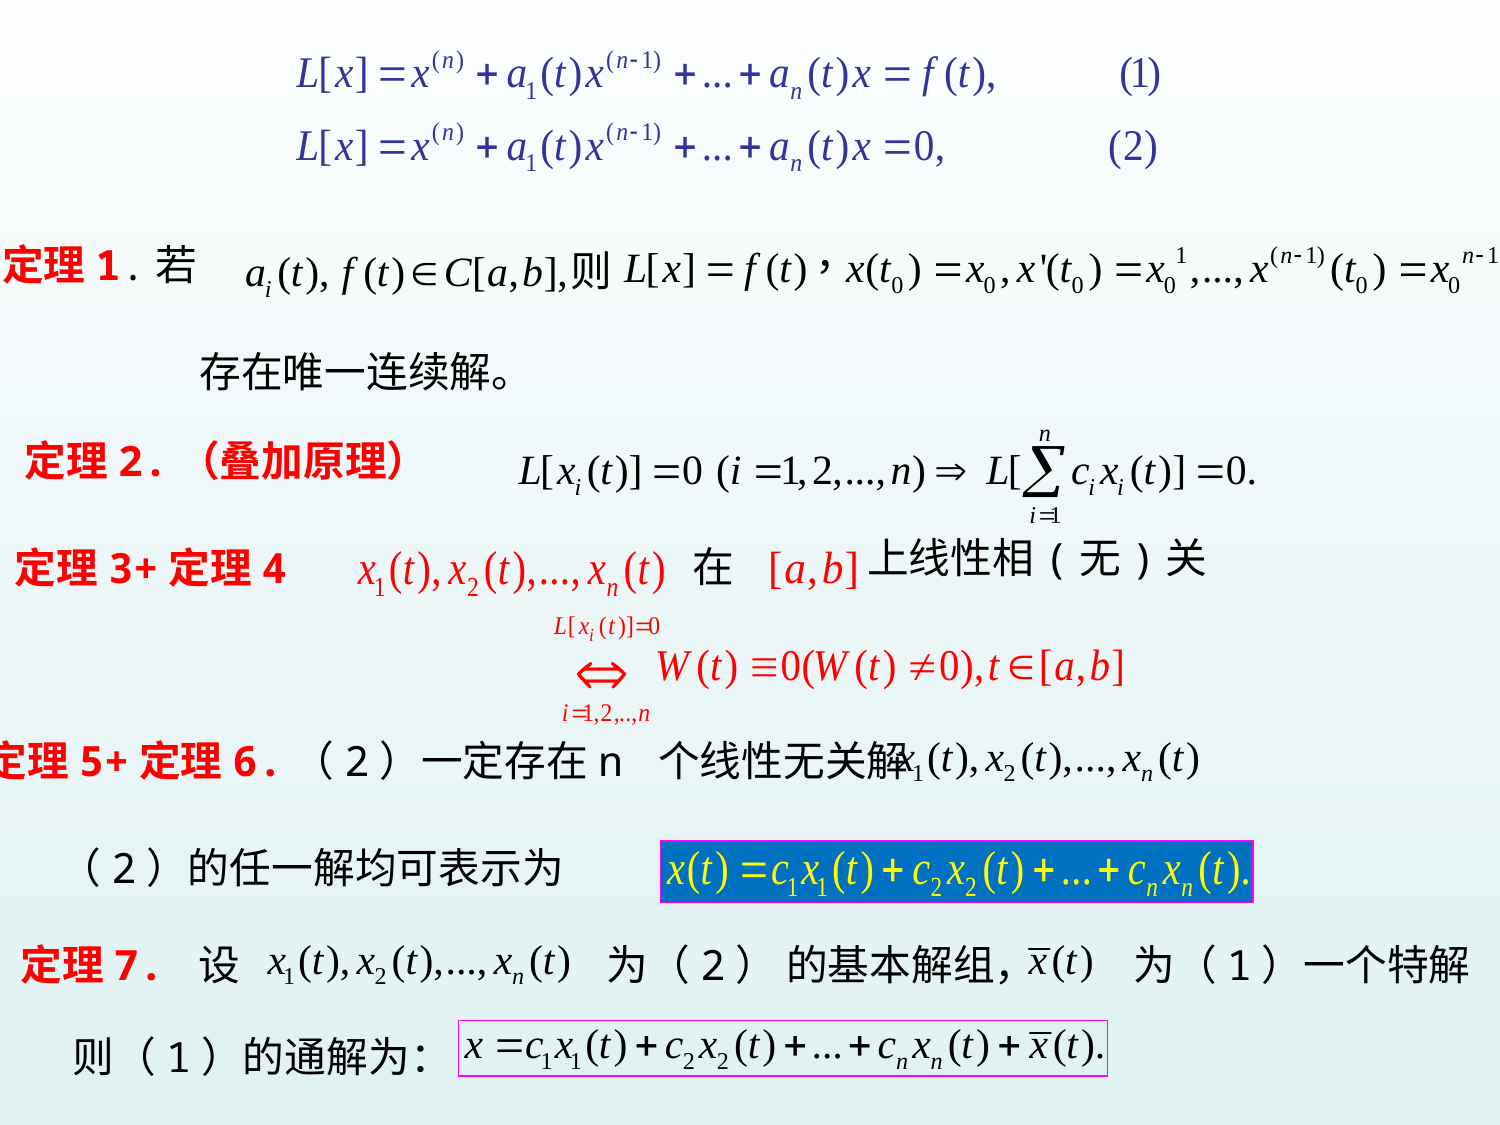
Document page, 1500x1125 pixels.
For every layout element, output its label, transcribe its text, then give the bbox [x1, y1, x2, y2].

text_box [291, 42, 1164, 177]
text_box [1023, 939, 1099, 990]
text_box （2）的任一解均可表示为 [44, 834, 579, 899]
text_box 定理3+定理4 [0, 534, 302, 600]
text_box 定理2.（叠加原理） [9, 427, 444, 493]
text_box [459, 1021, 1107, 1076]
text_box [661, 841, 1253, 902]
text_box 定理7. 设 [5, 931, 256, 996]
text_box 则（1）的通解为： [58, 1023, 467, 1088]
text_box 为（1）一个特解 [1118, 931, 1486, 996]
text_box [262, 936, 575, 991]
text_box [891, 733, 1204, 788]
text_box 存在唯一连续解。 [184, 338, 549, 403]
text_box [352, 524, 1200, 602]
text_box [513, 417, 1258, 530]
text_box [549, 610, 1127, 730]
text_box 为（2） 的基本解组， [592, 931, 1052, 996]
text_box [619, 240, 1500, 299]
text_box 定理5+定理6.（2）一定存在n 个线性无关解 [0, 727, 924, 793]
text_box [0, 231, 615, 304]
